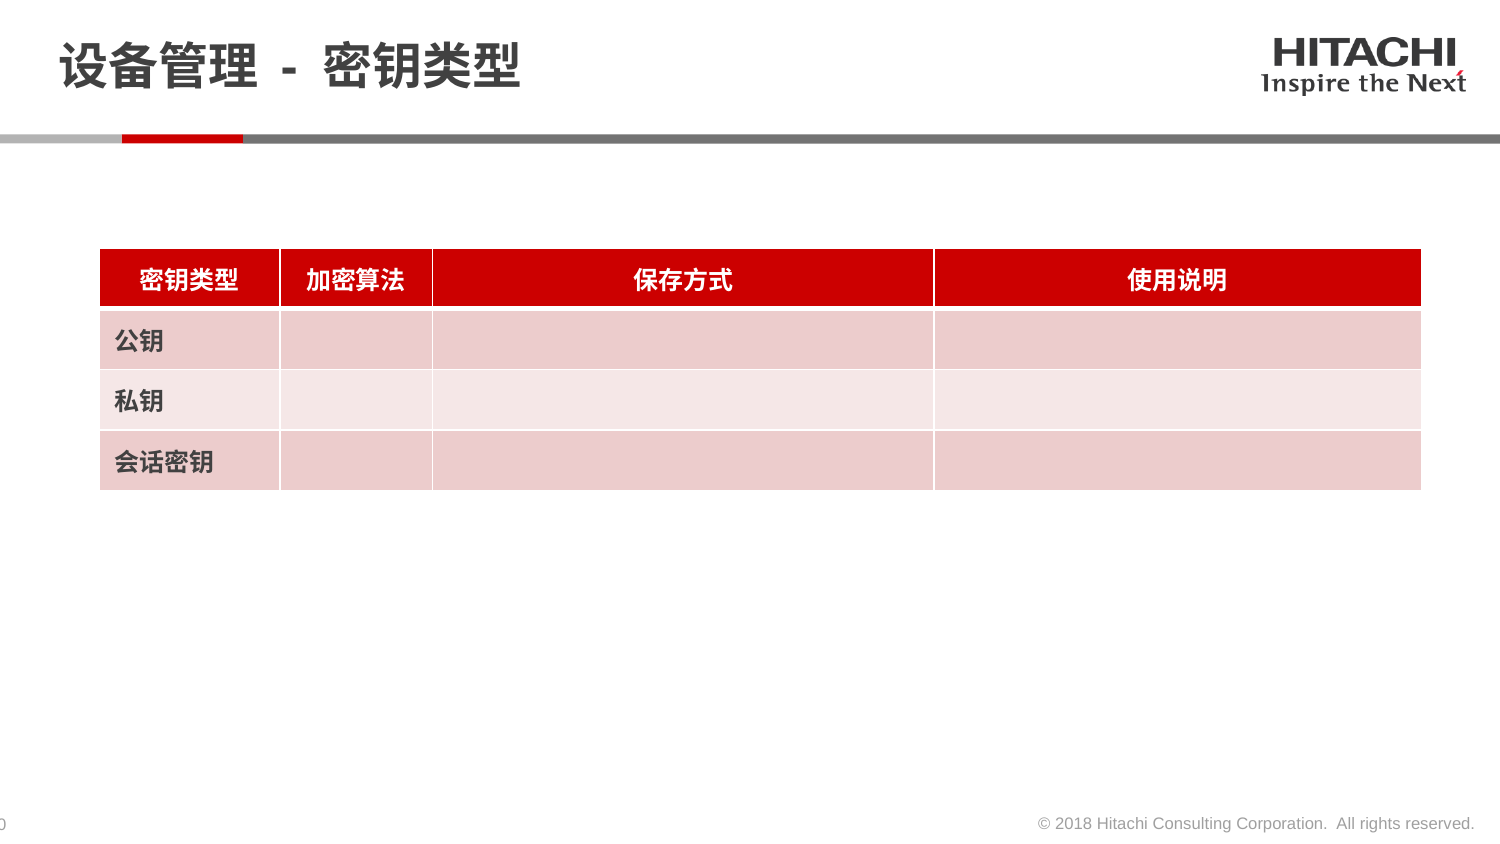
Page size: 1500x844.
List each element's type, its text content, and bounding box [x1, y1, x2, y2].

table_header 保存方式 [433, 249, 933, 306]
table_cell [935, 431, 1421, 490]
table_cell [433, 431, 933, 490]
table_cell [433, 311, 933, 369]
table_header 加密算法 [281, 249, 432, 306]
title 设备管理 - 密钥类型 [43, 8, 1200, 129]
table_cell [433, 370, 933, 429]
table_cell 会话密钥 [100, 431, 279, 490]
table_header 使用说明 [935, 249, 1421, 306]
table_cell 私钥 [100, 370, 279, 429]
table_cell [281, 370, 432, 429]
table_header 密钥类型 [100, 249, 279, 306]
table_cell [935, 311, 1421, 369]
picture [1261, 37, 1466, 96]
table_cell [935, 370, 1421, 429]
table_cell [281, 311, 432, 369]
table_cell [281, 431, 432, 490]
table_cell 公钥 [100, 311, 279, 369]
